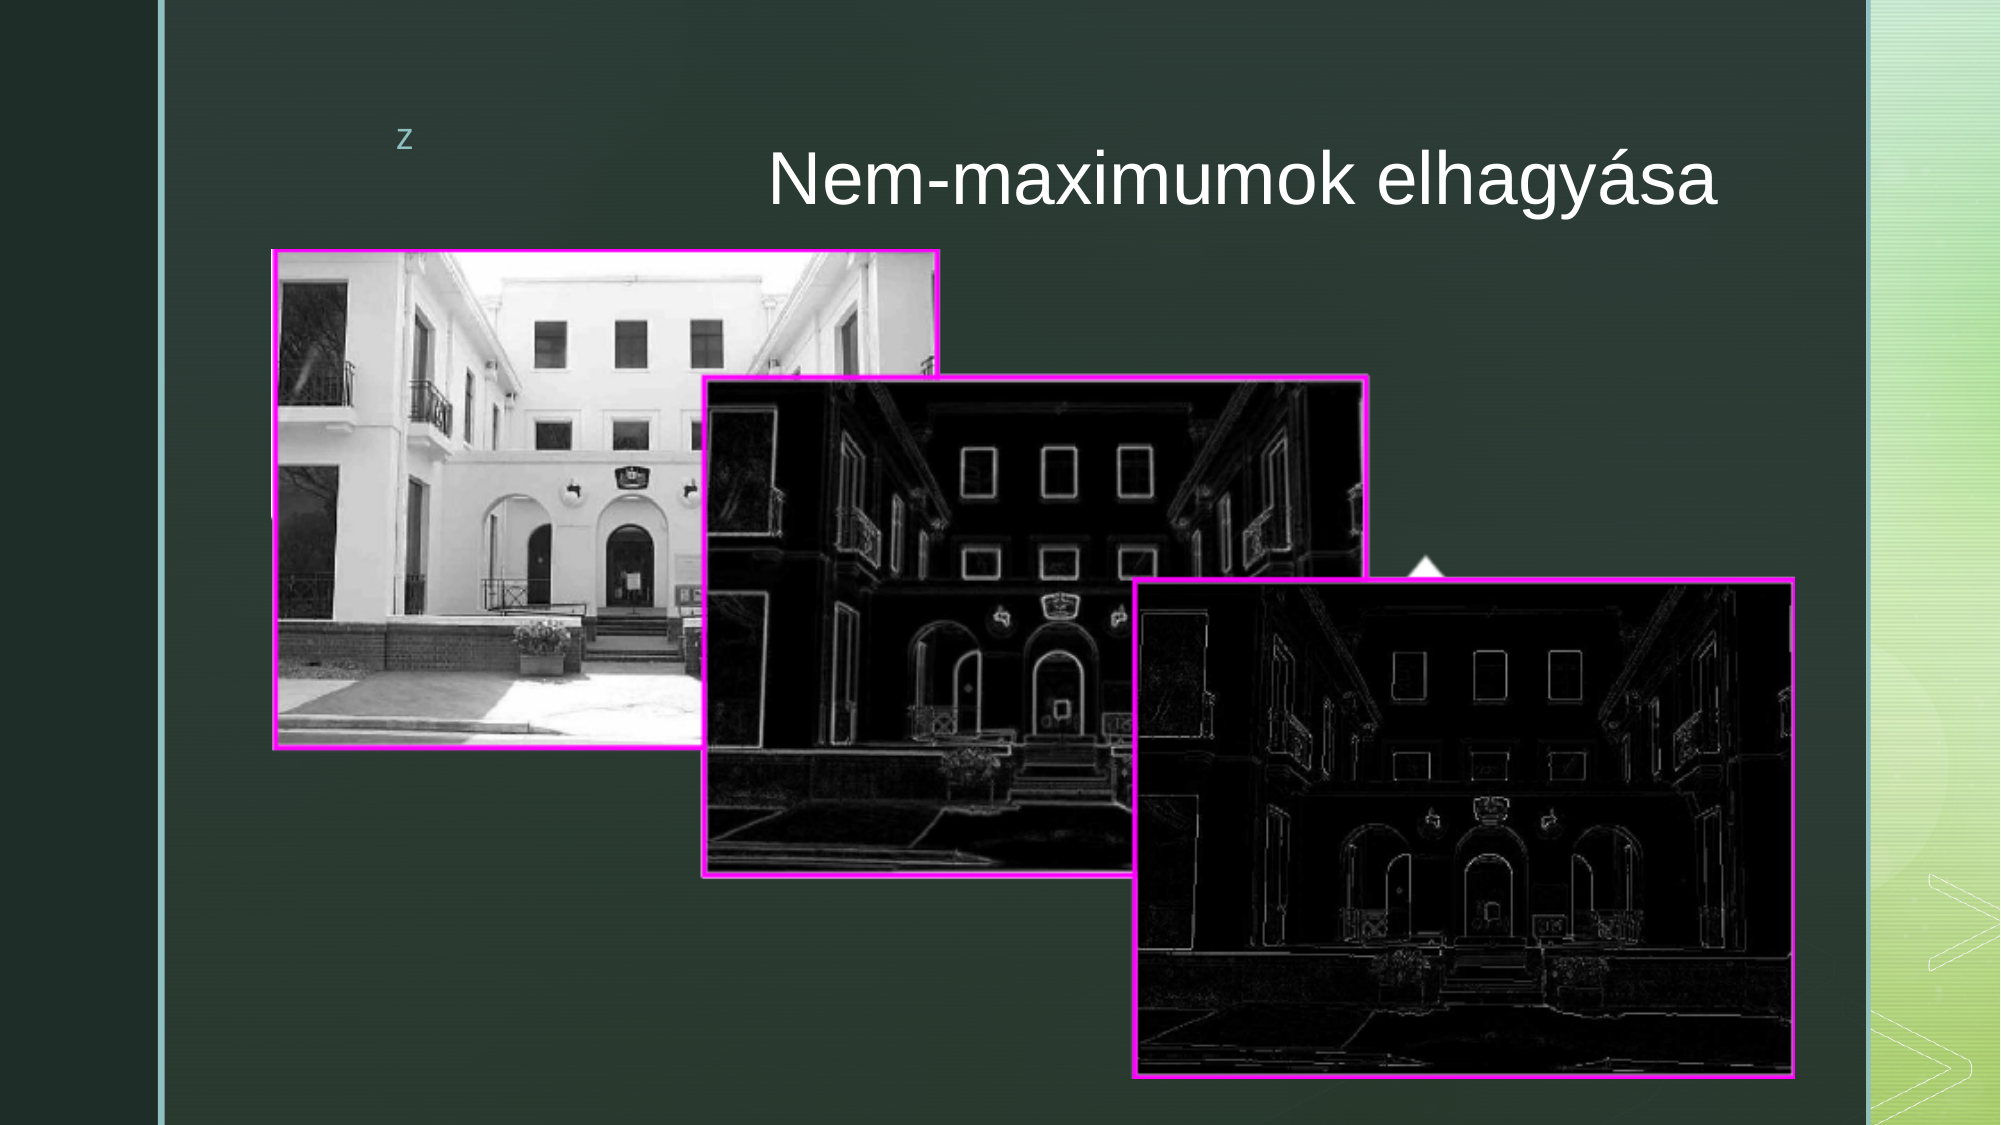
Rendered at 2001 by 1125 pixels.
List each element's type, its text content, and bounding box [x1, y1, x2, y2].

picture [270, 249, 1795, 1080]
picture [1871, 0, 2001, 1125]
title Nem-maximumok elhagyása [428, 132, 1734, 249]
